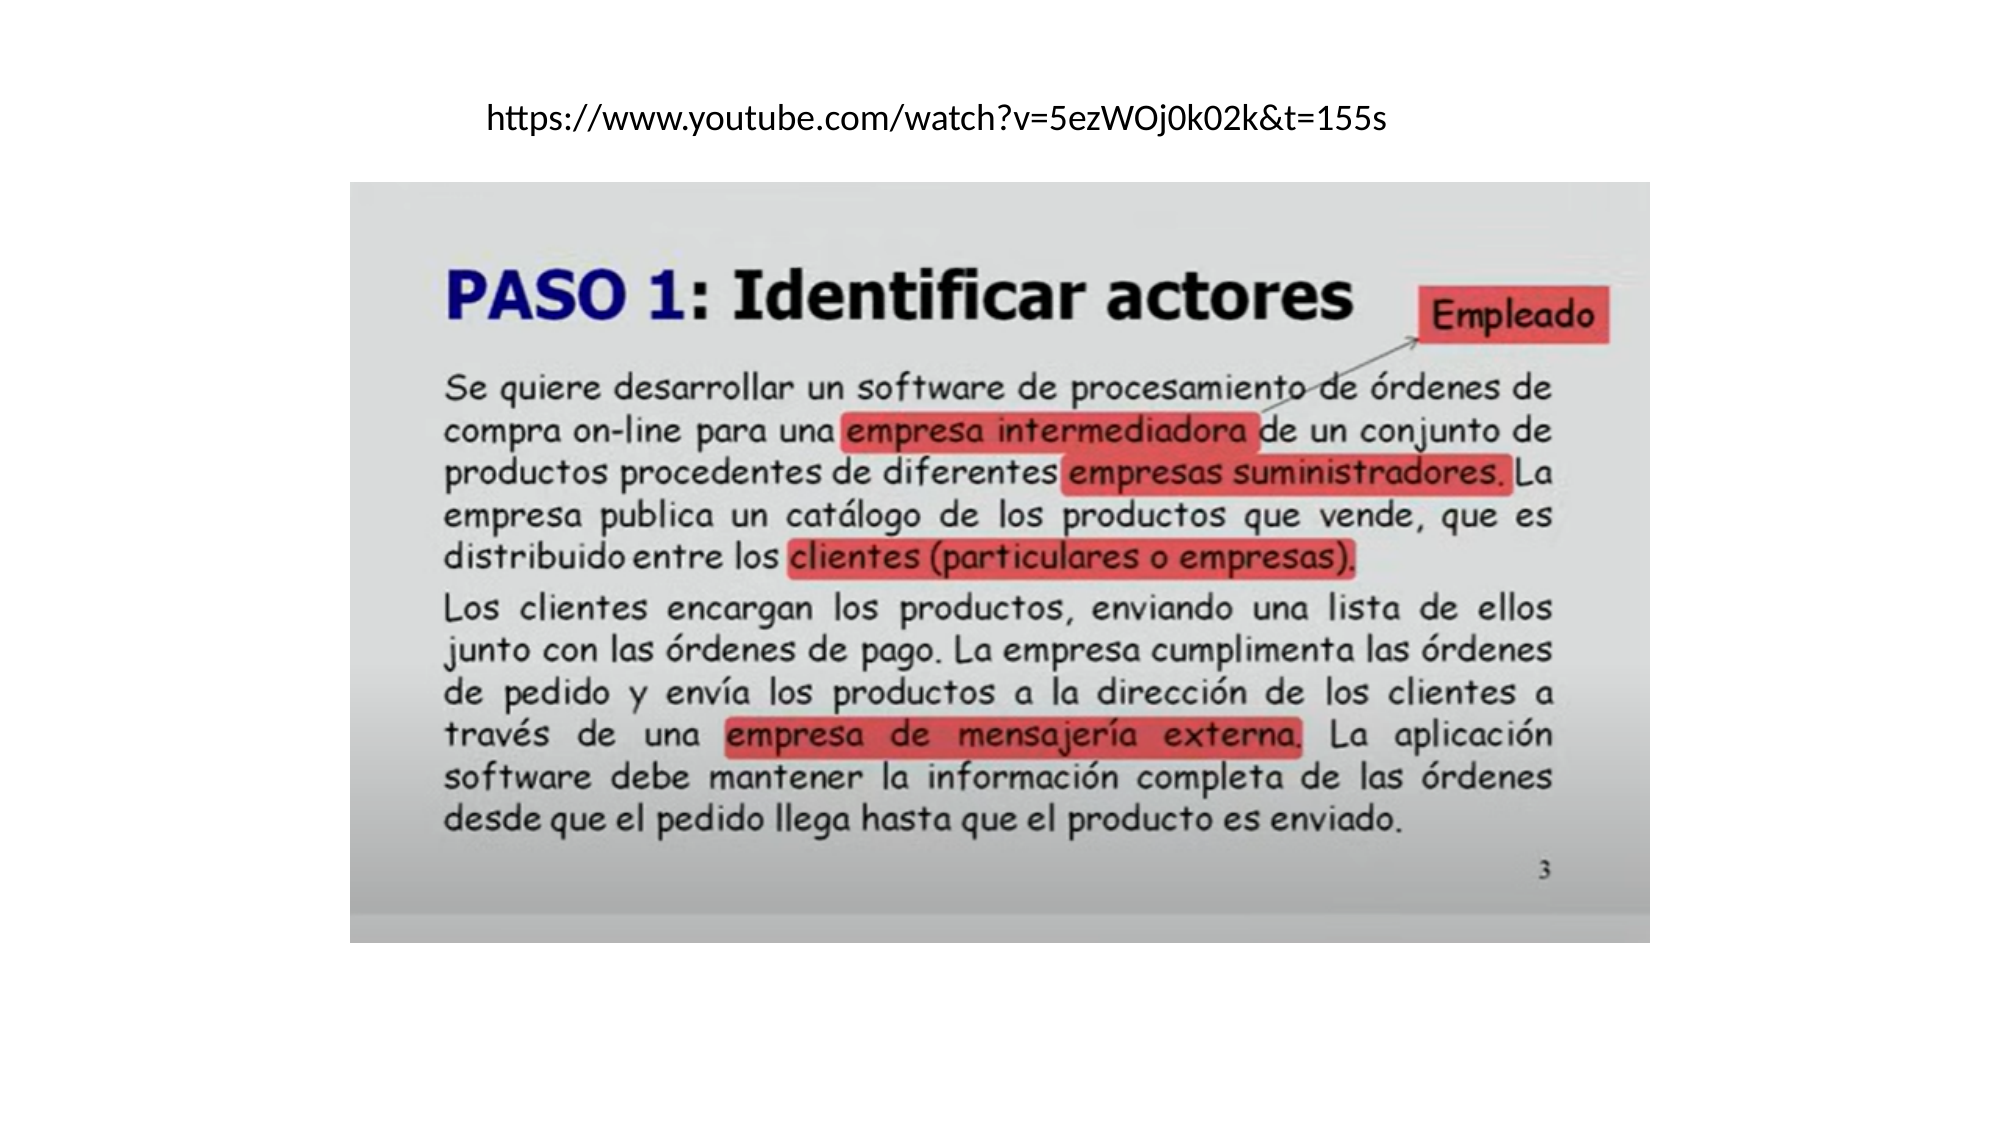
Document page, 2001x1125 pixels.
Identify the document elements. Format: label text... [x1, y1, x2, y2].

text_box https://www.youtube.com/watch?v=5ezWOj0k02k&t=155s [471, 85, 1403, 146]
picture [350, 182, 1650, 943]
